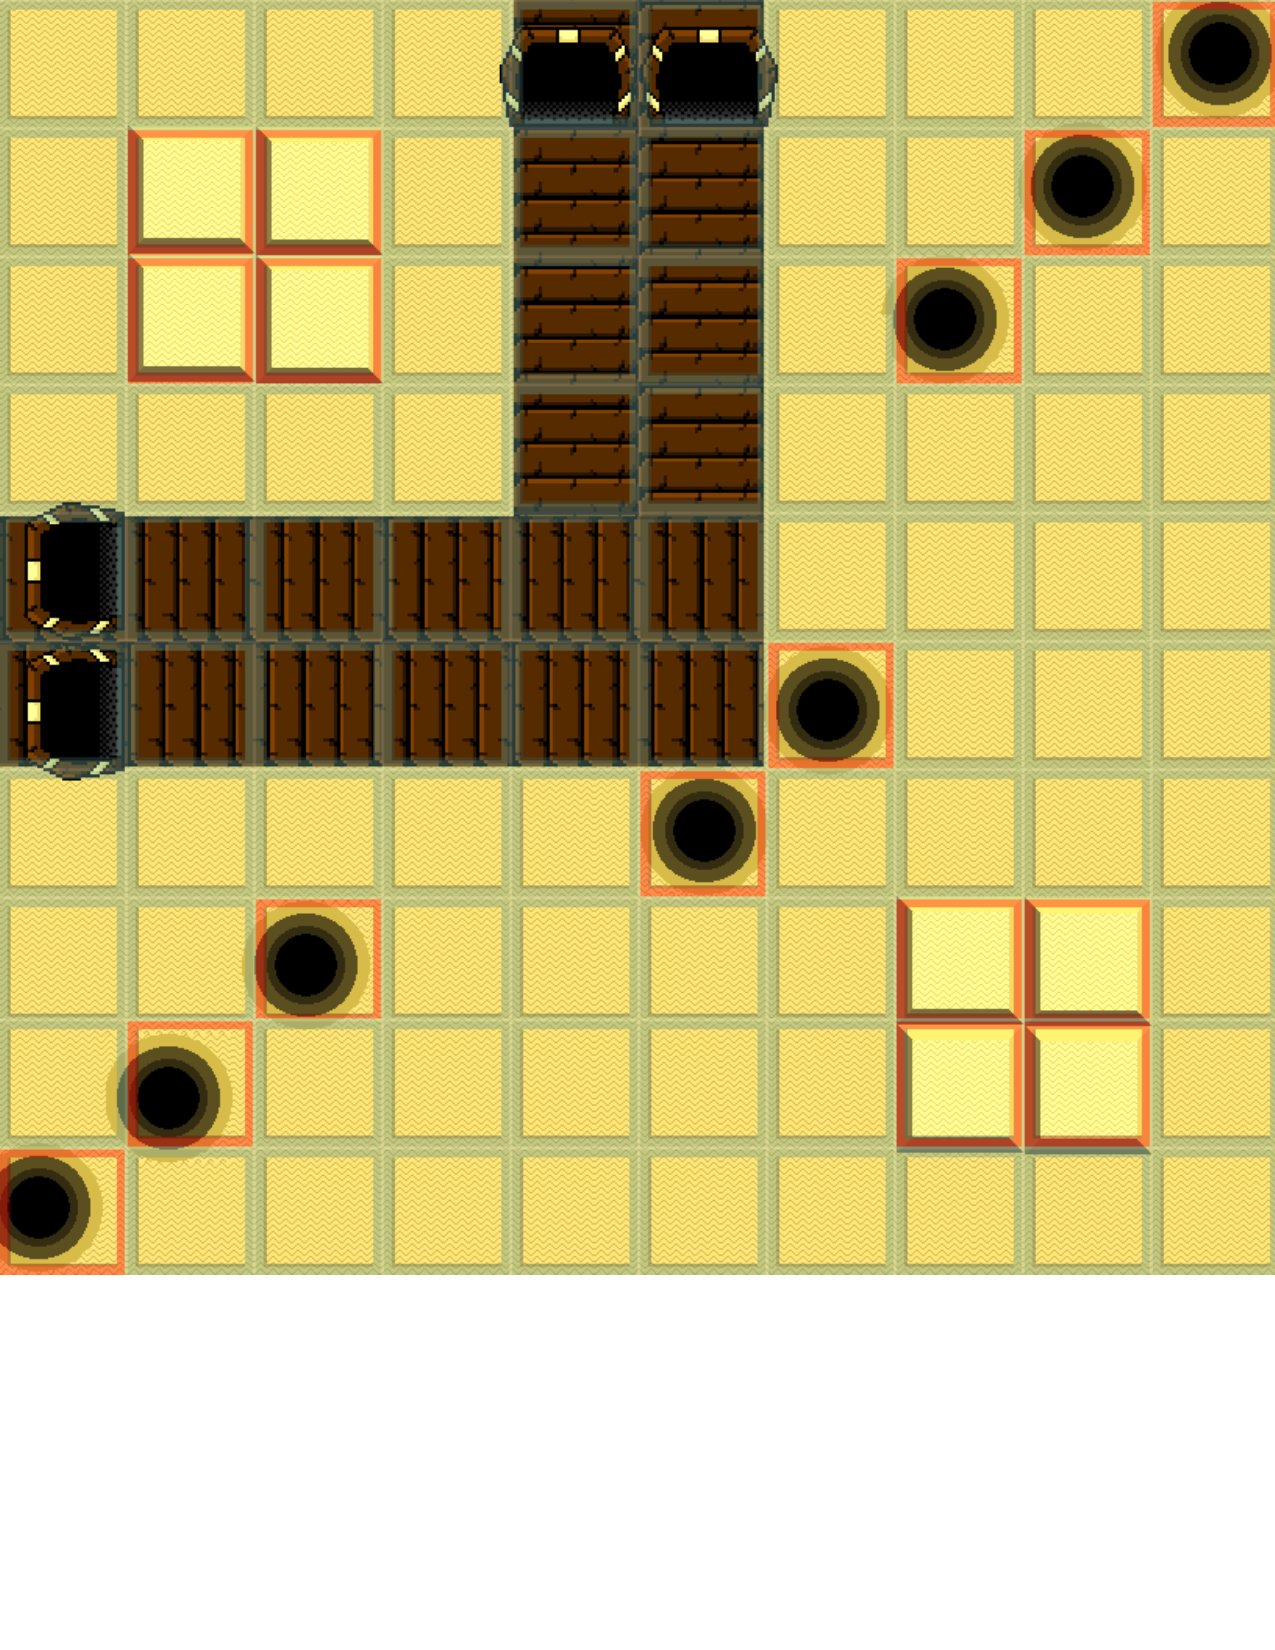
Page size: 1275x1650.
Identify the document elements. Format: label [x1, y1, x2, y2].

picture [0, 0, 1275, 1275]
